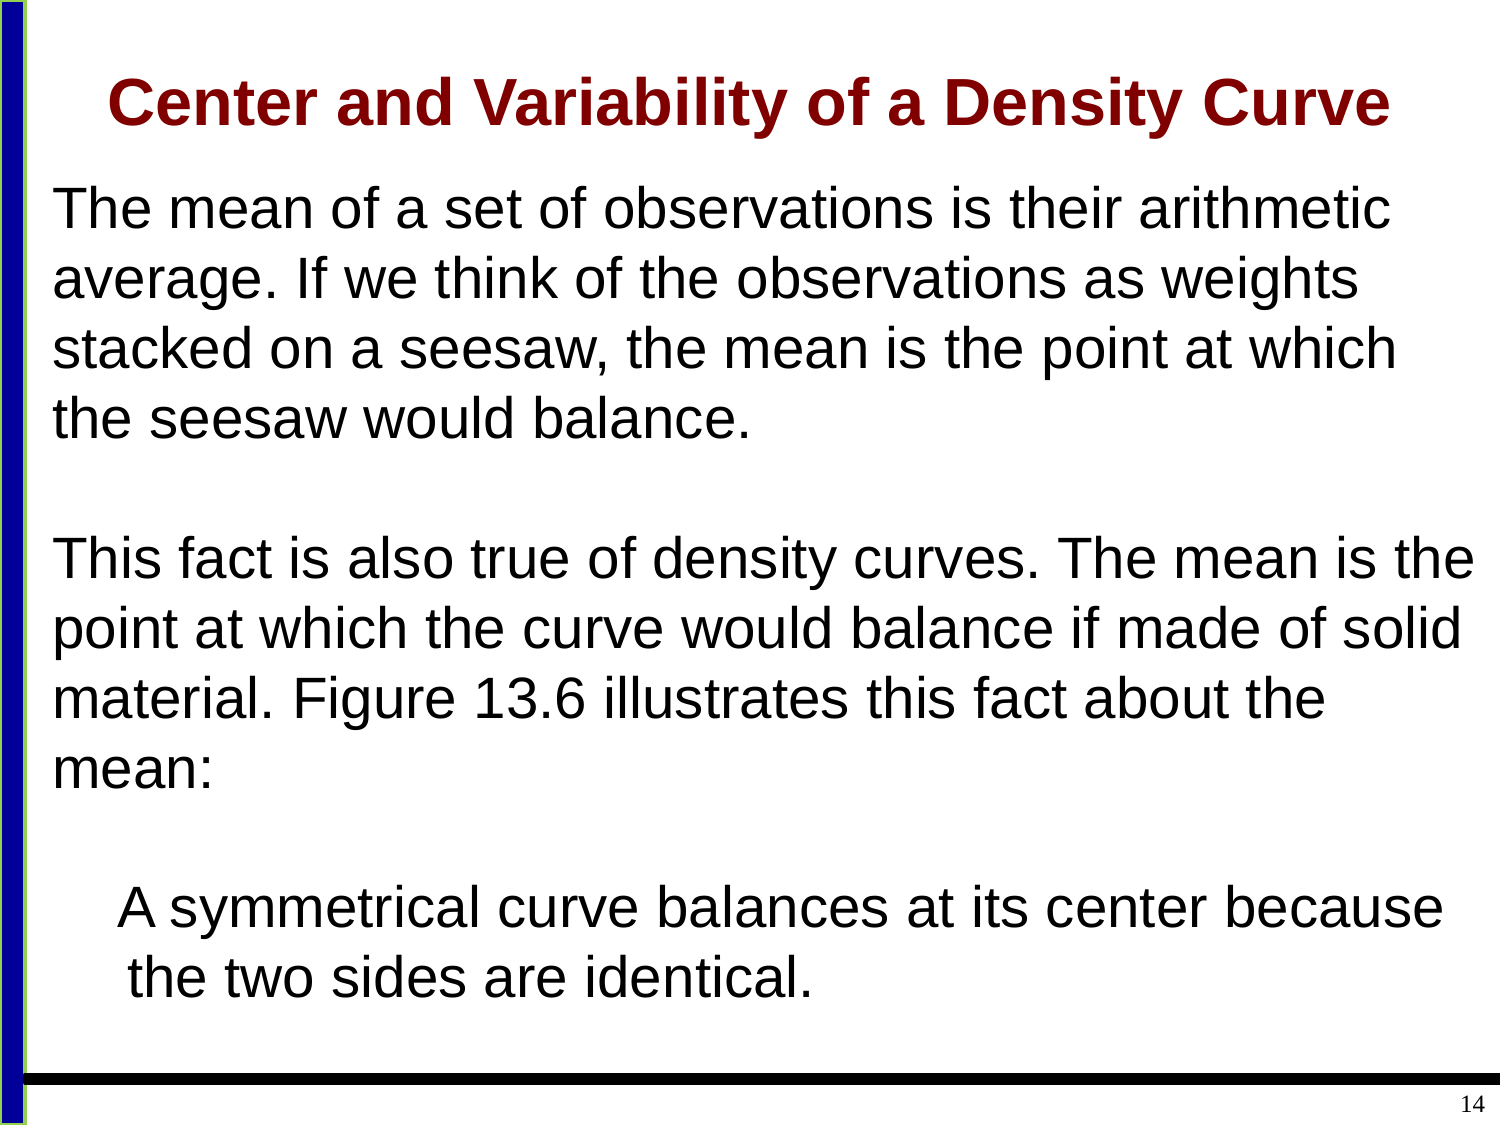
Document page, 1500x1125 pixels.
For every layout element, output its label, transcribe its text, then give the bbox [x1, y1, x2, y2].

title Center and Variability of a Density Curve [74, 44, 1426, 162]
text_box The mean of a set of observations is their arithmetic average. If we think of the observations as weights stacked on a seesaw, the mean is the point at which the seesaw would balance. This fact is also true of density curves. The mean is the point at which the curve would balance if made of solid material. Figure 13.6 illustrates this fact about the mean: A symmetrical curve balances at its center because the two sides are identical. [37, 162, 1500, 1017]
